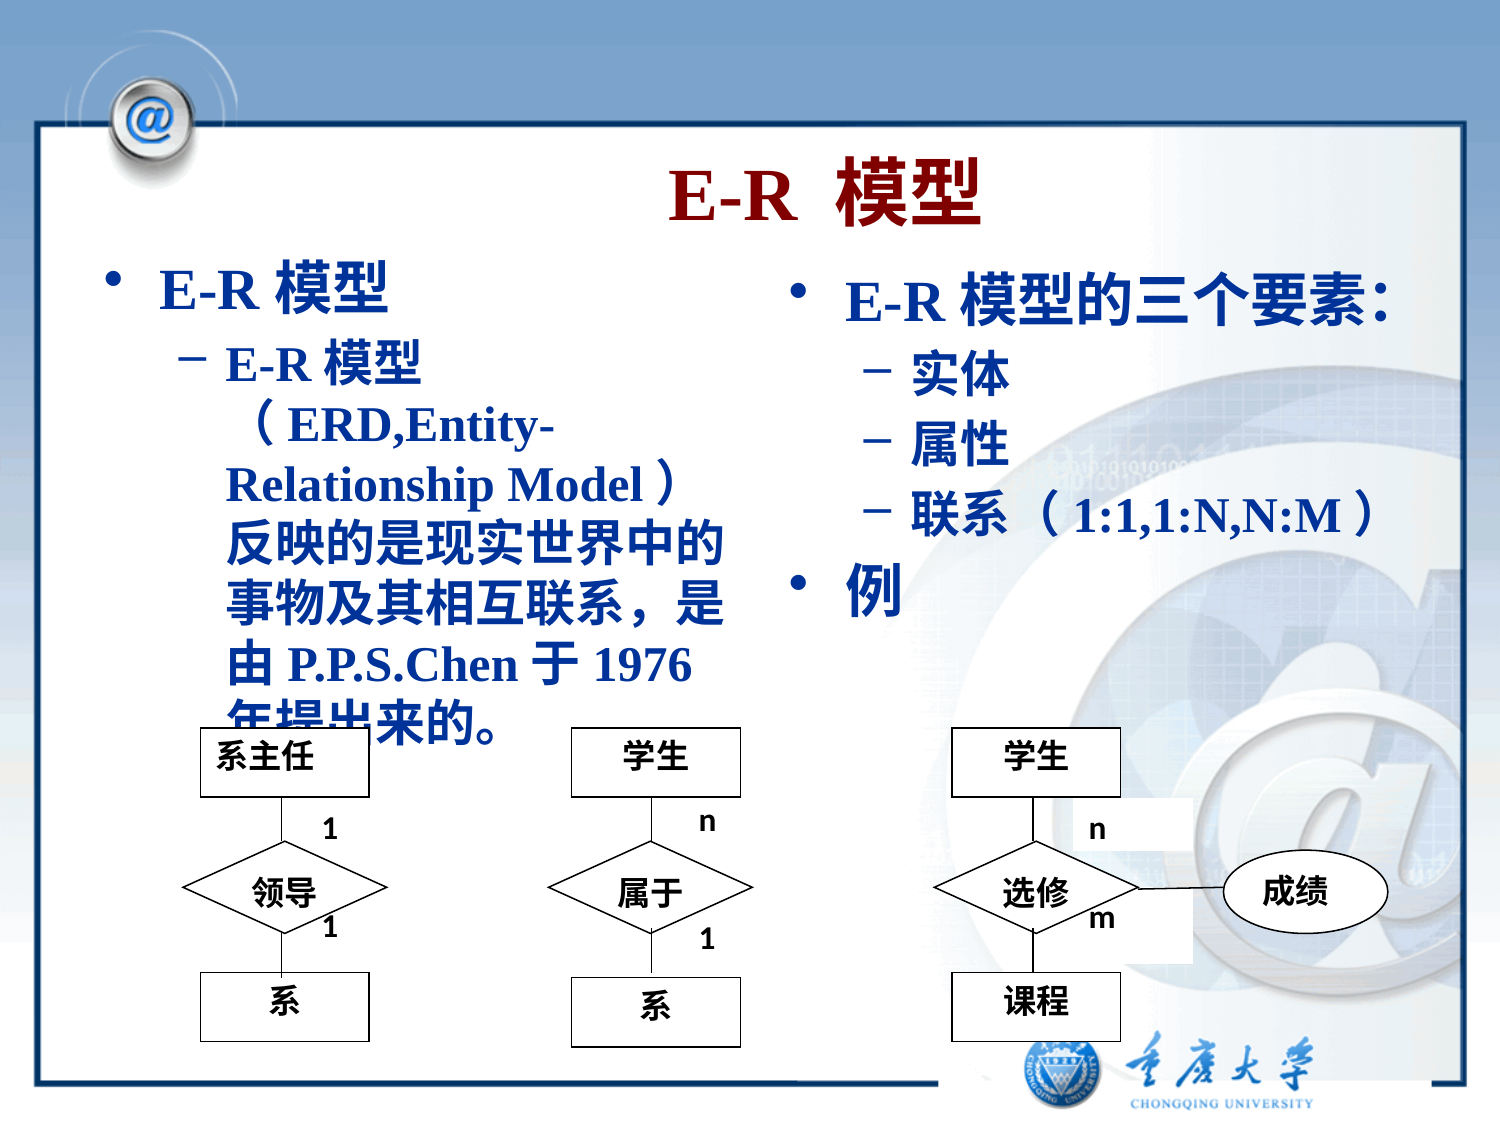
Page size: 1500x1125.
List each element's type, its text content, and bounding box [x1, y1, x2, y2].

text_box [182, 727, 1389, 1048]
list E-R模型的三个要素： 实体 属性 联系（1:1,1:N,N:M） 例 [773, 255, 1441, 339]
list E-R模型 E-R模型（ERD,Entity-Relationship Model）反映的是现实世界中的事物及其相互联系，是由P.P.S.Chen于1976年提出来的。 [88, 243, 756, 705]
picture [0, 0, 1500, 1125]
title E-R 模型 [194, 148, 1460, 233]
